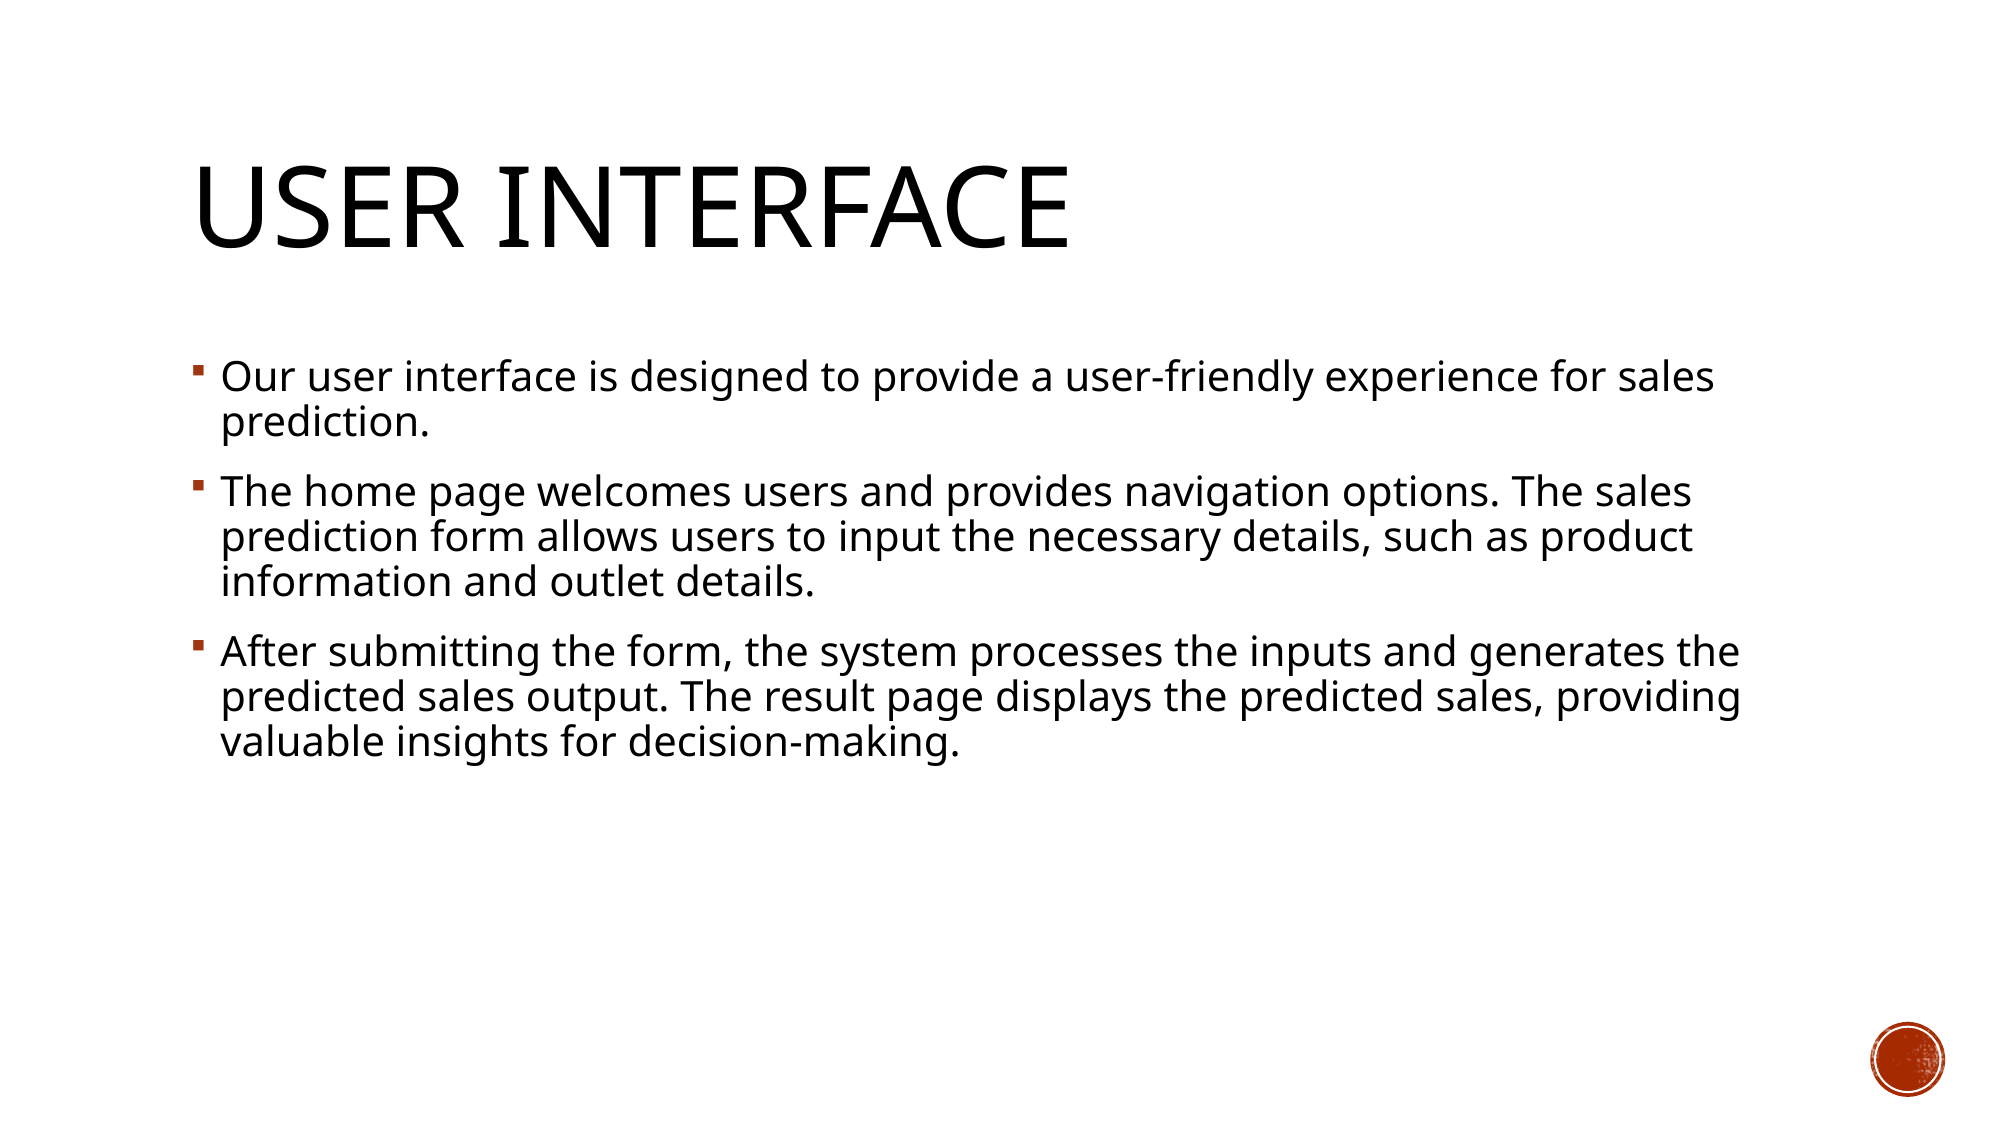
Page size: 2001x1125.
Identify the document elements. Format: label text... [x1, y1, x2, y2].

title User Interface [175, 79, 1826, 344]
list Our user interface is designed to provide a user-friendly experience for sales prediction. The home page welcomes users and provides navigation options. The sales prediction form allows users to input the necessary details, such as product information and outlet details. After submitting the form, the system processes the inputs and generates the predicted sales output. The result page displays the predicted sales, providing valuable insights for decision-making. [175, 348, 1826, 1013]
